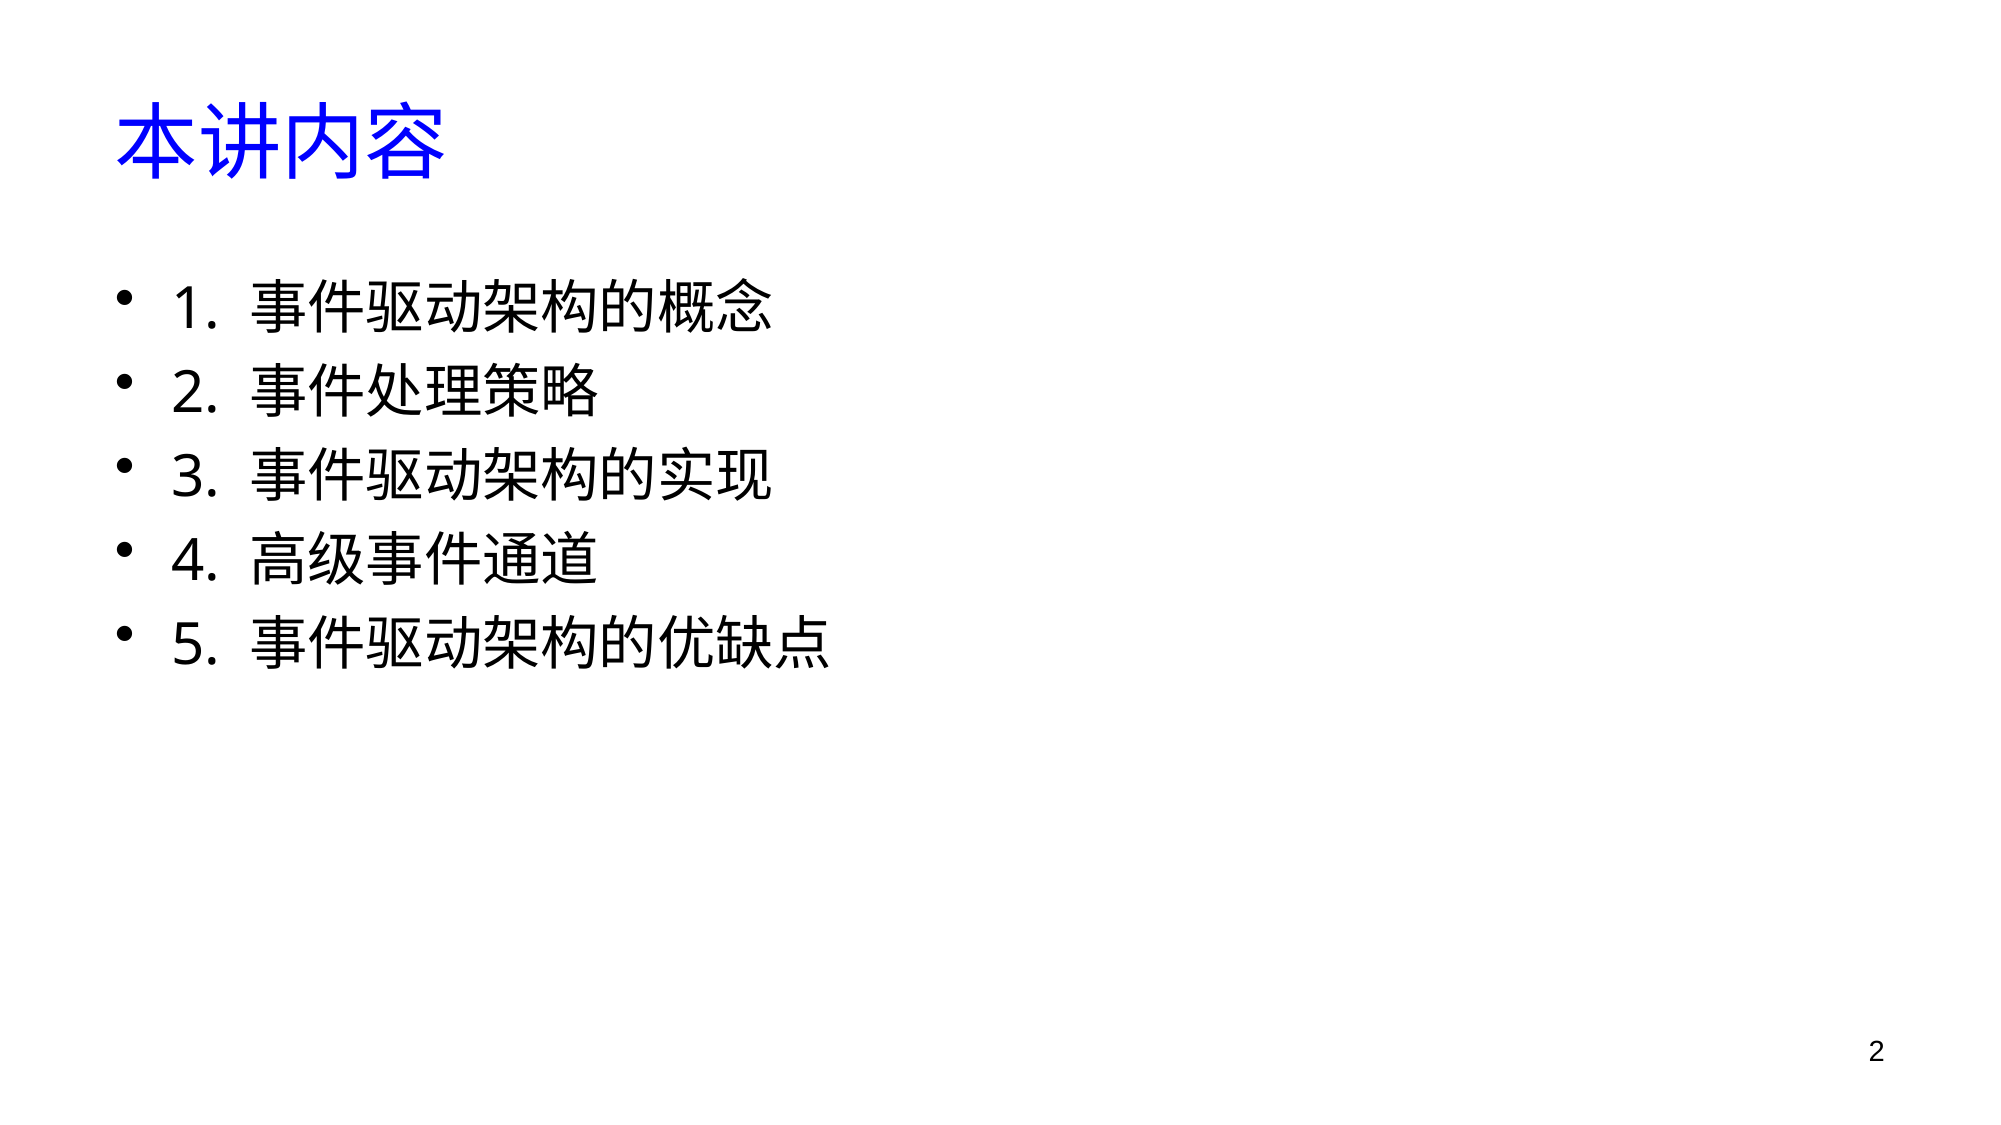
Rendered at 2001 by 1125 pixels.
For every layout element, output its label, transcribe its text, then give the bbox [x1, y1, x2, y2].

title 本讲内容 [99, 45, 1900, 233]
slide_number 2 [1433, 1024, 1900, 1103]
list 1. 事件驱动架构的概念 2. 事件处理策略 3. 事件驱动架构的实现 4. 高级事件通道 5. 事件驱动架构的优缺点 [99, 262, 1900, 1005]
